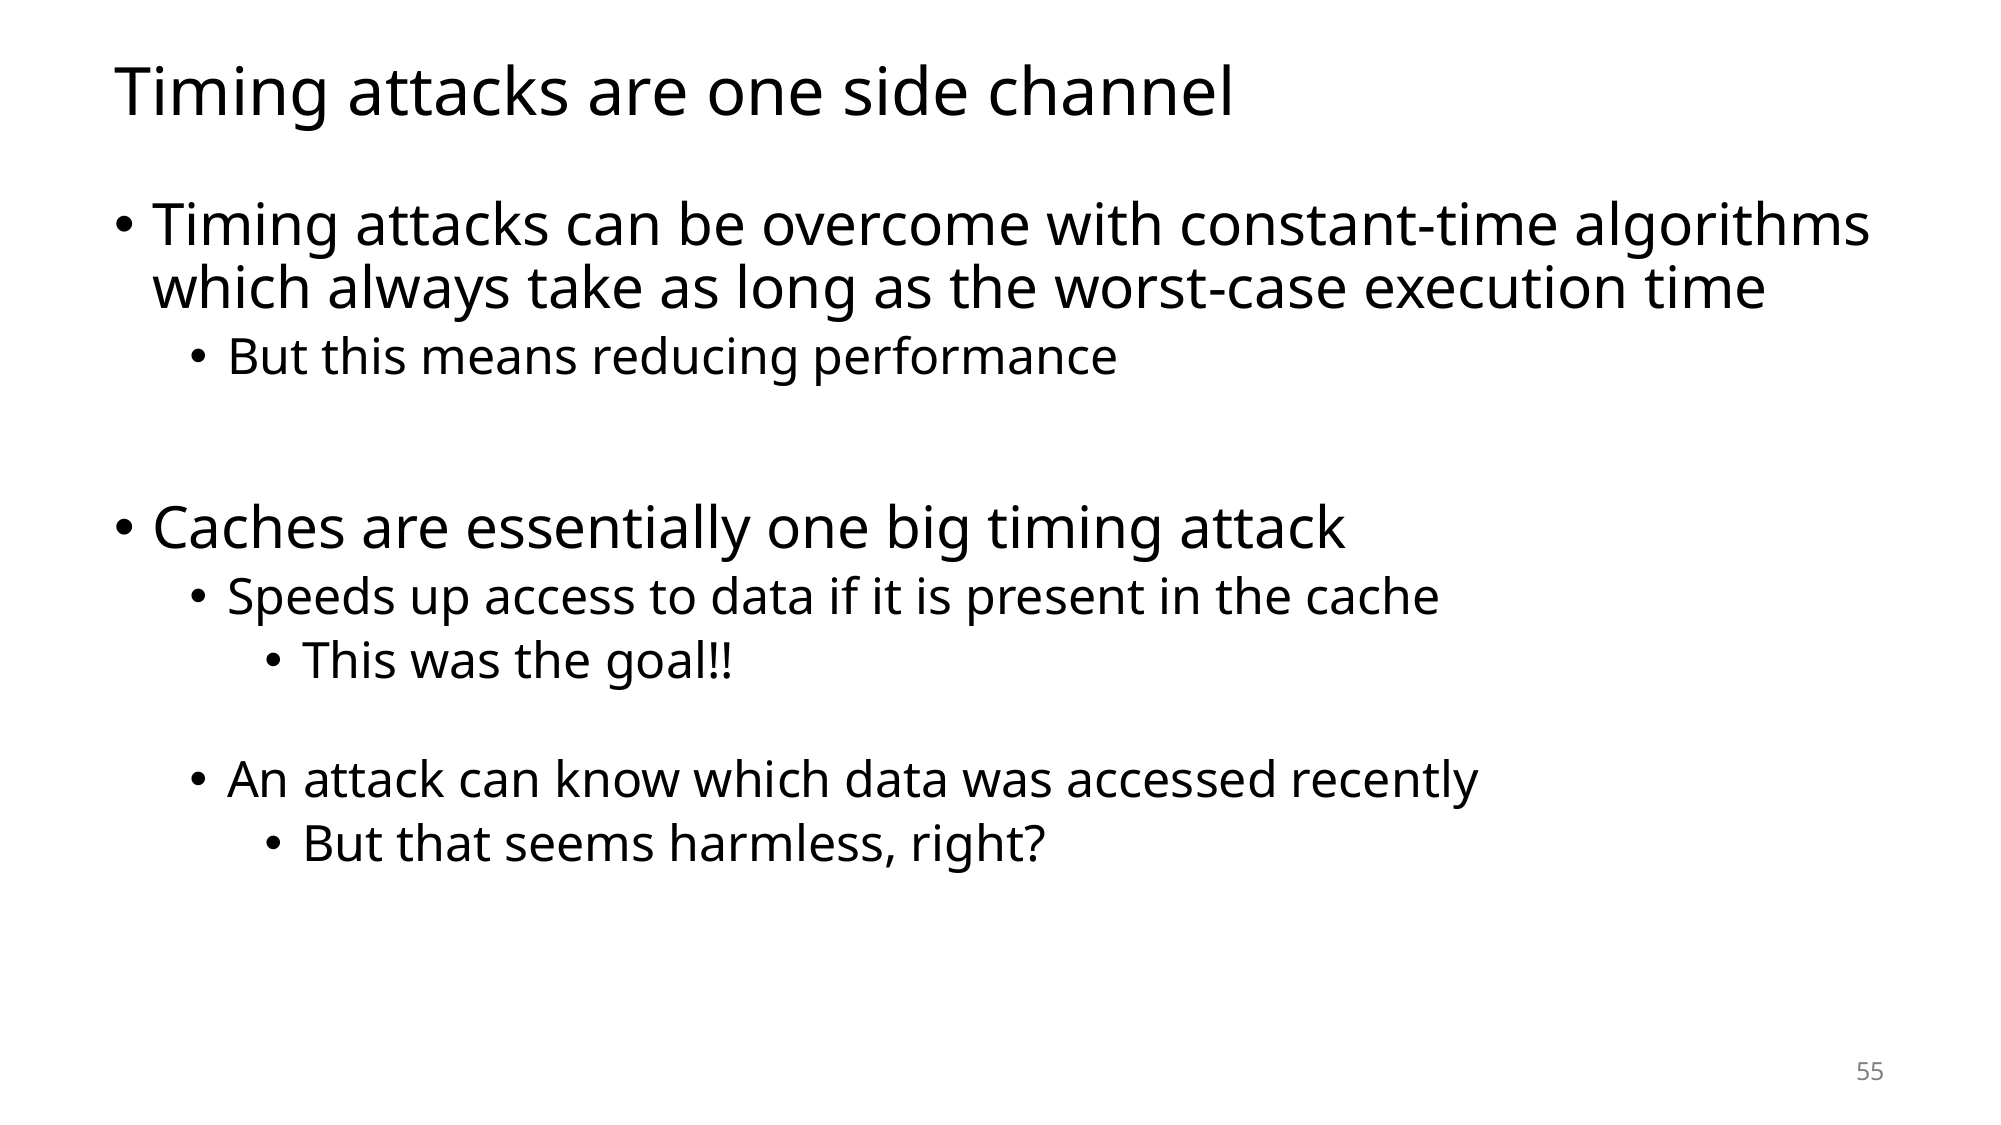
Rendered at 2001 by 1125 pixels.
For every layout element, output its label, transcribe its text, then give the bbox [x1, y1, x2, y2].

list Timing attacks can be overcome with constant-time algorithms which always take as long as the worst-case execution time But this means reducing performance Caches are essentially one big timing attack Speeds up access to data if it is present in the cache This was the goal!! An attack can know which data was accessed recently But that seems harmless, right? [99, 187, 1900, 1013]
slide_number 55 [1749, 1042, 1900, 1103]
title Timing attacks are one side channel [99, 37, 1900, 150]
